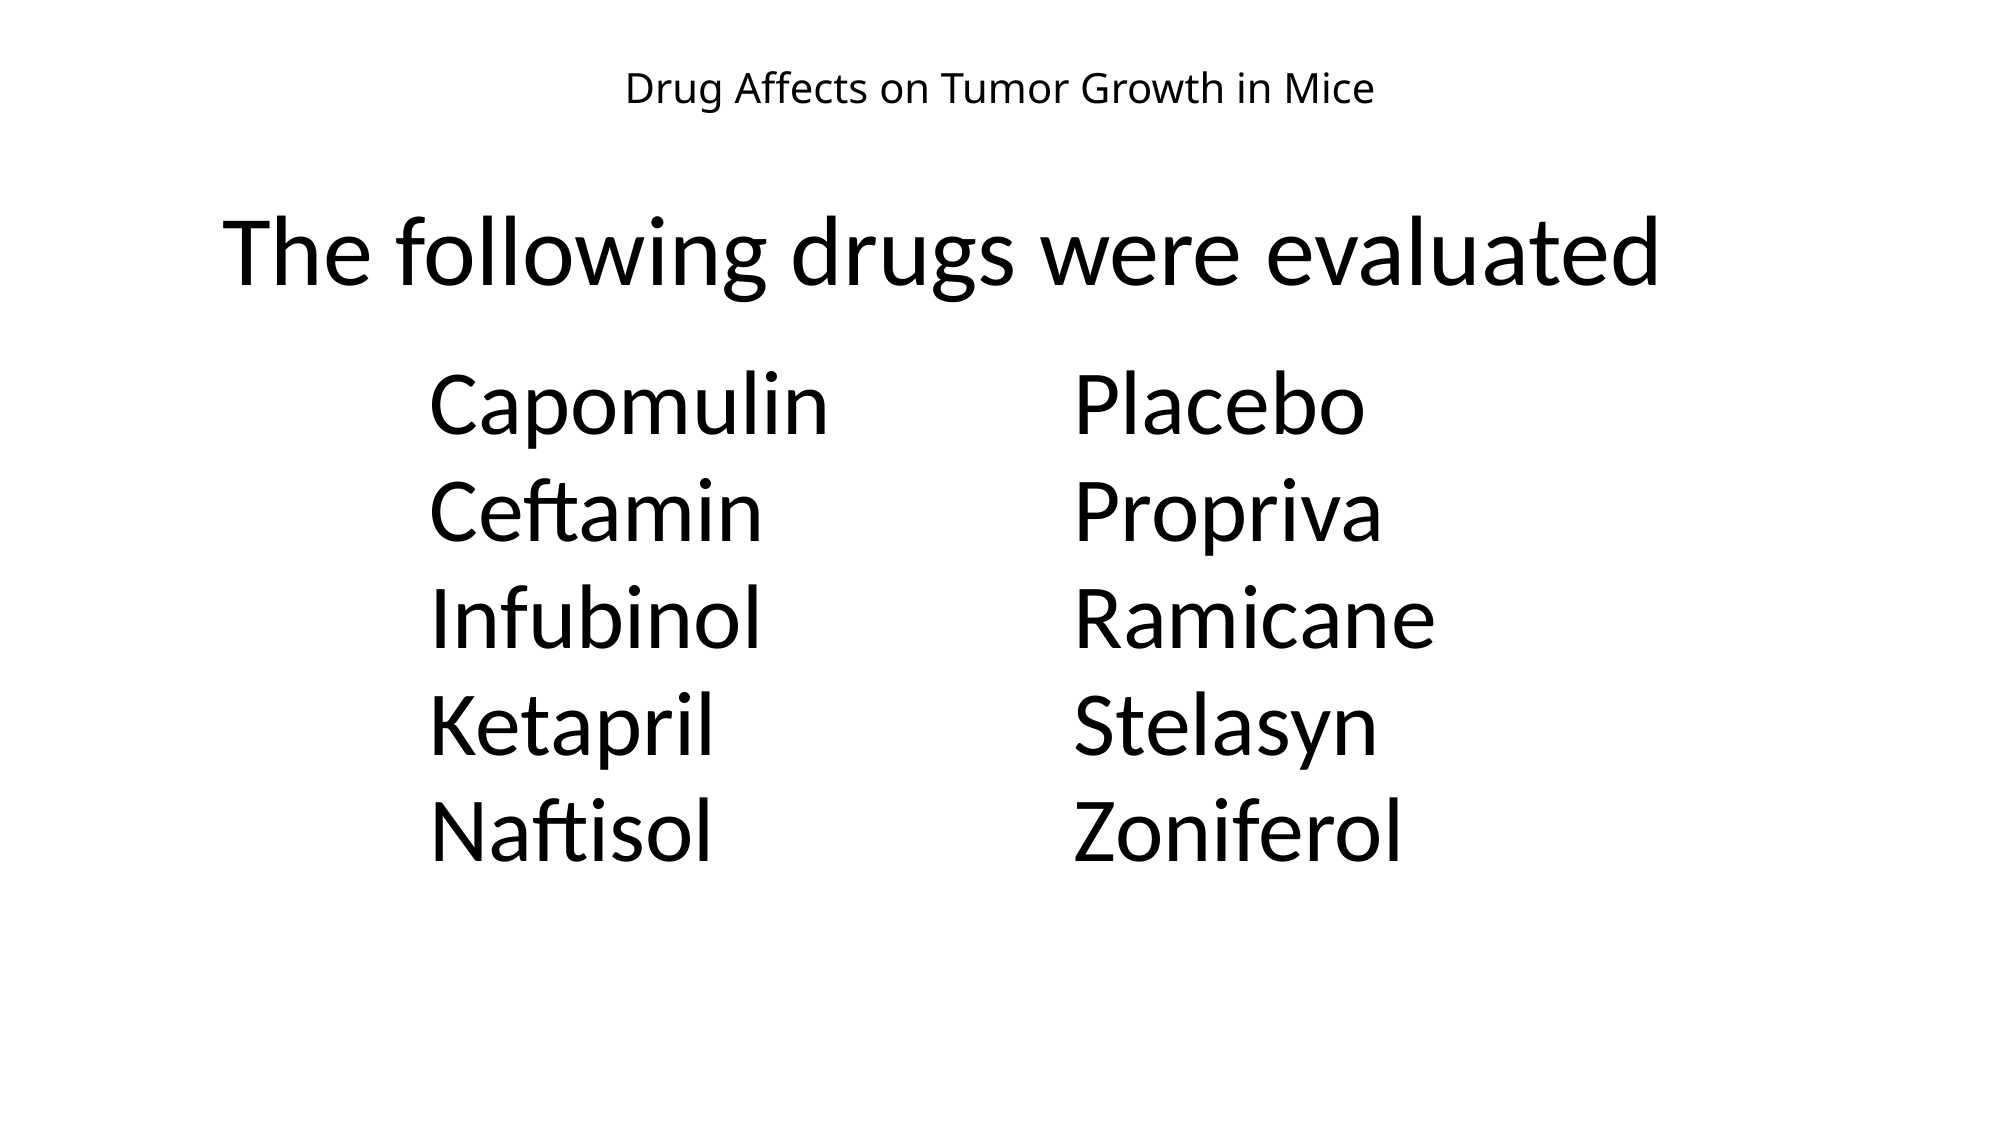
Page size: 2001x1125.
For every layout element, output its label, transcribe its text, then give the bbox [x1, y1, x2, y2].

table_cell Ramicane [1058, 572, 1725, 679]
text_box Drug Affects on Tumor Growth in Mice [137, 59, 1863, 142]
table_cell Ceftamin [415, 465, 1058, 572]
table_cell Naftisol [415, 786, 1058, 893]
text_box The following drugs were evaluated [207, 191, 1688, 324]
table_cell Ketapril [415, 679, 1058, 786]
table_header Capomulin [415, 358, 1058, 465]
table_cell Stelasyn [1058, 679, 1725, 786]
table_cell Zoniferol [1058, 786, 1725, 893]
table_cell Infubinol [415, 572, 1058, 679]
text_box [137, 234, 1863, 949]
table_header Placebo [1058, 358, 1725, 465]
table_cell Propriva [1058, 465, 1725, 572]
